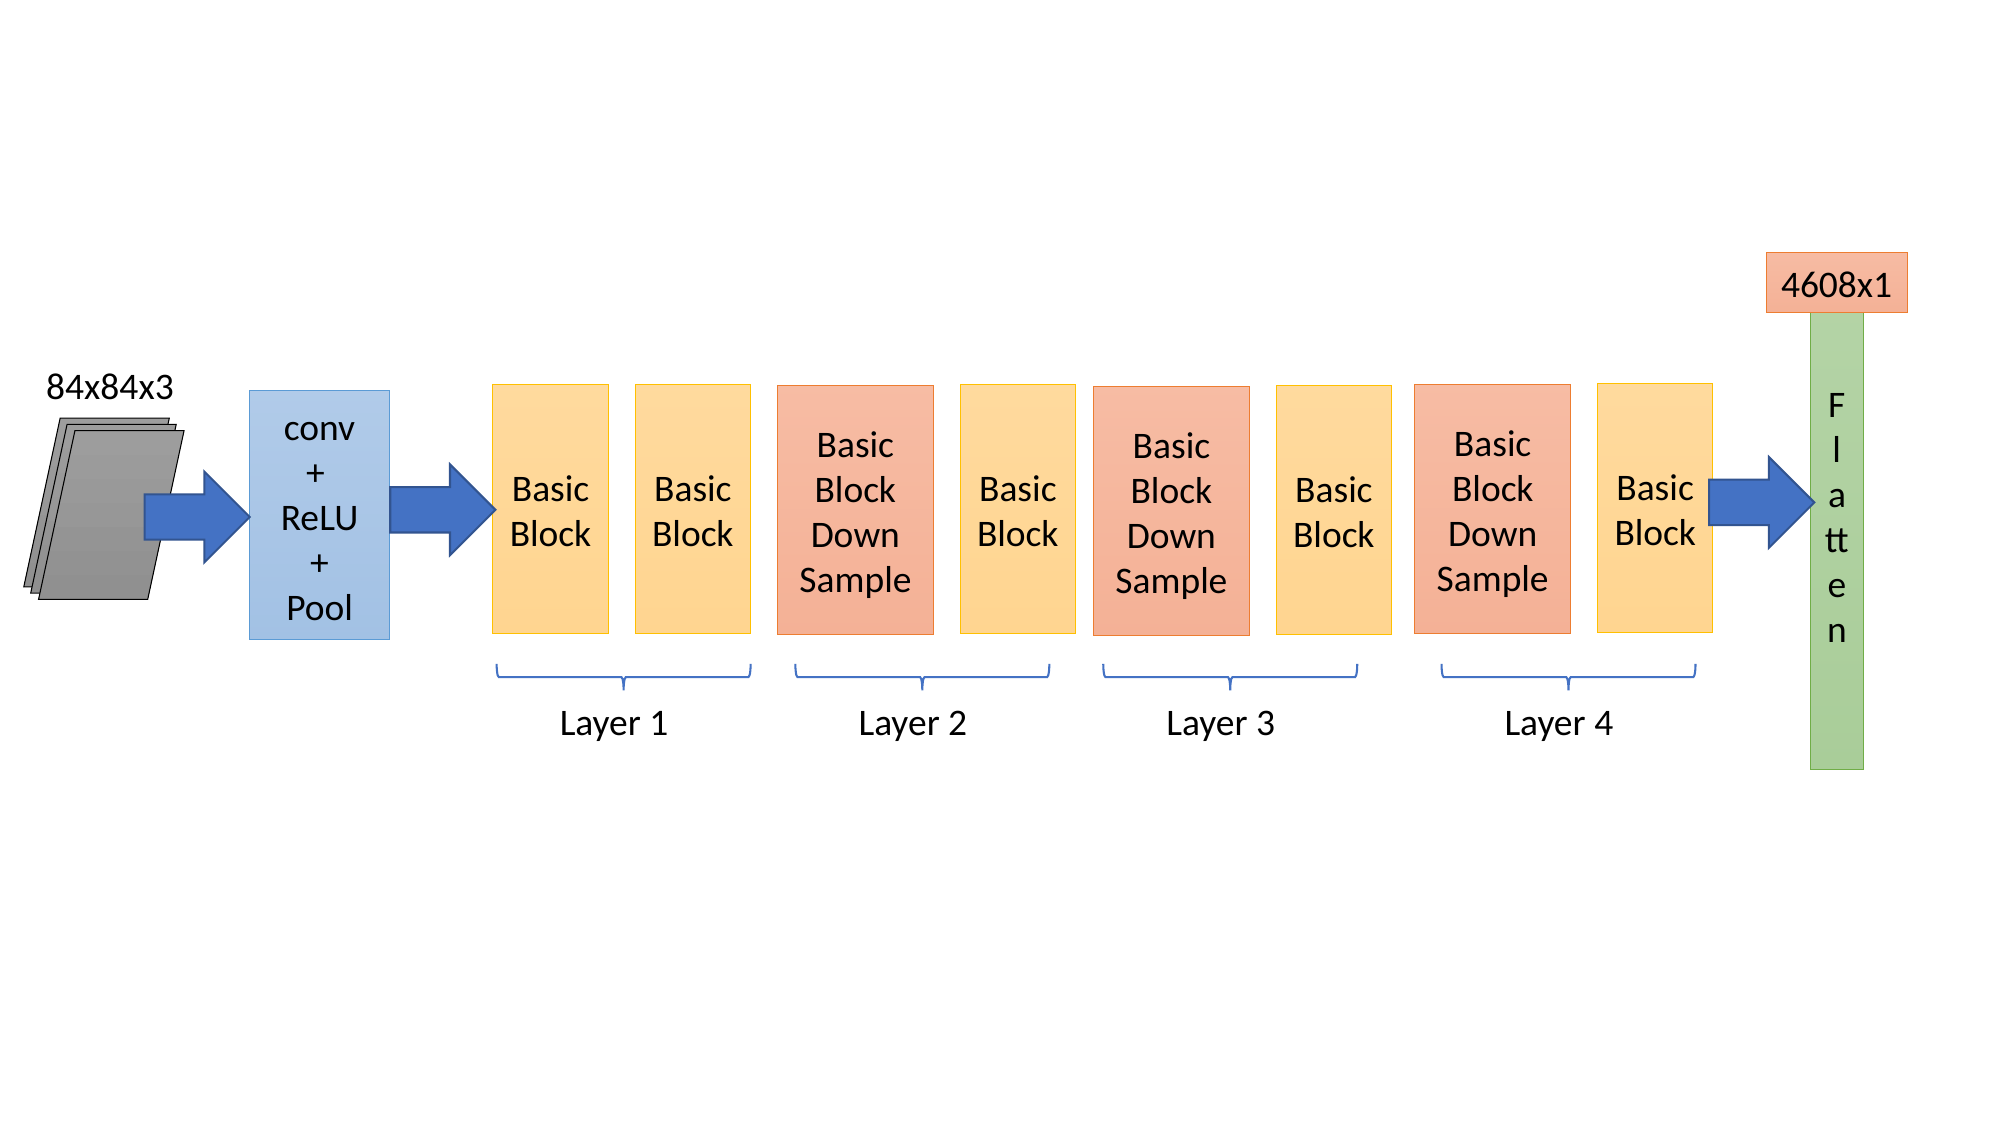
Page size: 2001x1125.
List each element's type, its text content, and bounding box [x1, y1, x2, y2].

text_box [496, 663, 752, 690]
text_box Basic Block Down Sample [777, 385, 934, 635]
text_box Basic Block [960, 384, 1076, 634]
text_box Basic Block [1597, 383, 1713, 633]
text_box Layer 3 [1151, 690, 1291, 750]
text_box [794, 663, 1050, 690]
text_box Basic Block [635, 384, 751, 634]
text_box conv + ReLU + Pool [249, 390, 390, 640]
text_box Basic Block [492, 384, 609, 634]
text_box [1441, 663, 1697, 690]
text_box Basic Block [1276, 385, 1392, 635]
text_box Layer 1 [545, 690, 684, 750]
text_box [1102, 663, 1358, 690]
text_box 4608x1 [1766, 252, 1908, 313]
text_box Basic Block Down Sample [1414, 384, 1571, 634]
text_box Layer 4 [1489, 690, 1629, 750]
text_box [389, 461, 497, 558]
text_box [23, 354, 250, 600]
text_box [1708, 454, 1816, 551]
text_box Basic Block Down Sample [1093, 386, 1250, 636]
text_box Layer 2 [843, 690, 983, 750]
text_box Flatten [1810, 313, 1864, 770]
